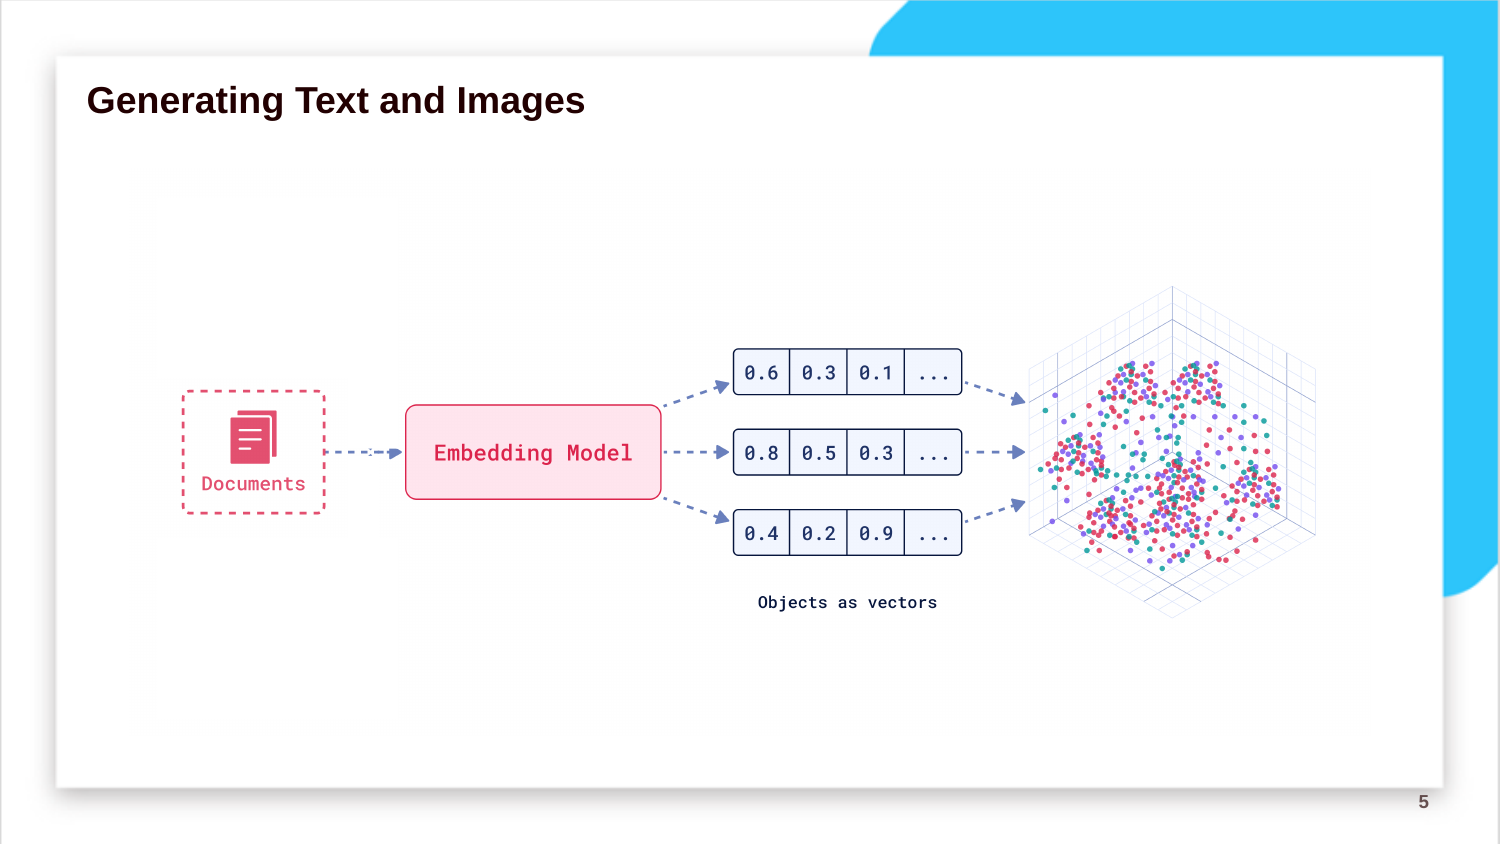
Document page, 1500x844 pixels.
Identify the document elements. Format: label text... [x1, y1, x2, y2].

title Generating Text and Images [71, 61, 1429, 137]
picture [0, 0, 1500, 844]
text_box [156, 197, 399, 449]
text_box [156, 455, 399, 720]
